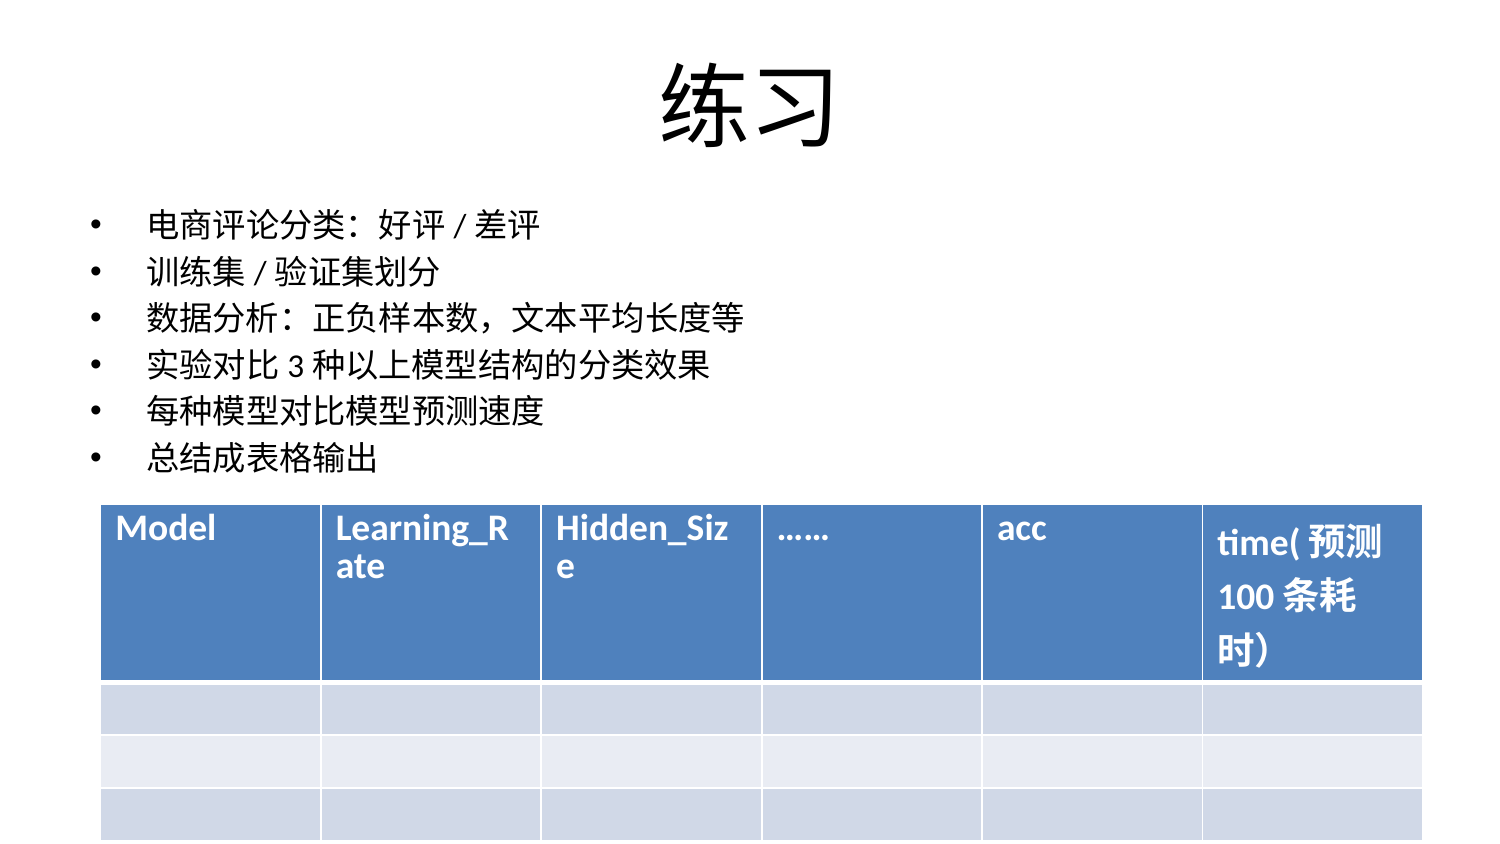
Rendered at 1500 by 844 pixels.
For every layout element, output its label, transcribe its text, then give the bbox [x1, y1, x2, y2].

table_cell [763, 789, 981, 840]
table_header Learning_Rate [322, 505, 540, 680]
table_header acc [983, 505, 1202, 680]
table_cell [983, 685, 1202, 734]
table_header time(预测100条耗时） [1203, 505, 1422, 680]
table_cell [101, 685, 320, 734]
list 电商评论分类：好评/差评 训练集/验证集划分 数据分析：正负样本数，文本平均长度等 实验对比3种以上模型结构的分类效果 每种模型对比模型预测速度 总结成表格输出 [75, 196, 1425, 754]
table_cell [542, 685, 761, 734]
table_header …… [763, 505, 981, 680]
table_cell [1203, 736, 1422, 787]
table_header Model [101, 505, 320, 680]
table_cell [322, 789, 540, 840]
table_cell [542, 736, 761, 787]
table_cell [101, 789, 320, 840]
table_cell [763, 685, 981, 734]
table_cell [322, 736, 540, 787]
table_cell [322, 685, 540, 734]
table_cell [1203, 789, 1422, 840]
table_header Hidden_Size [542, 505, 761, 680]
table_cell [1203, 685, 1422, 734]
title 练习 [75, 33, 1425, 175]
table_cell [983, 789, 1202, 840]
table_cell [101, 736, 320, 787]
table_cell [763, 736, 981, 787]
table_cell [542, 789, 761, 840]
table_cell [983, 736, 1202, 787]
